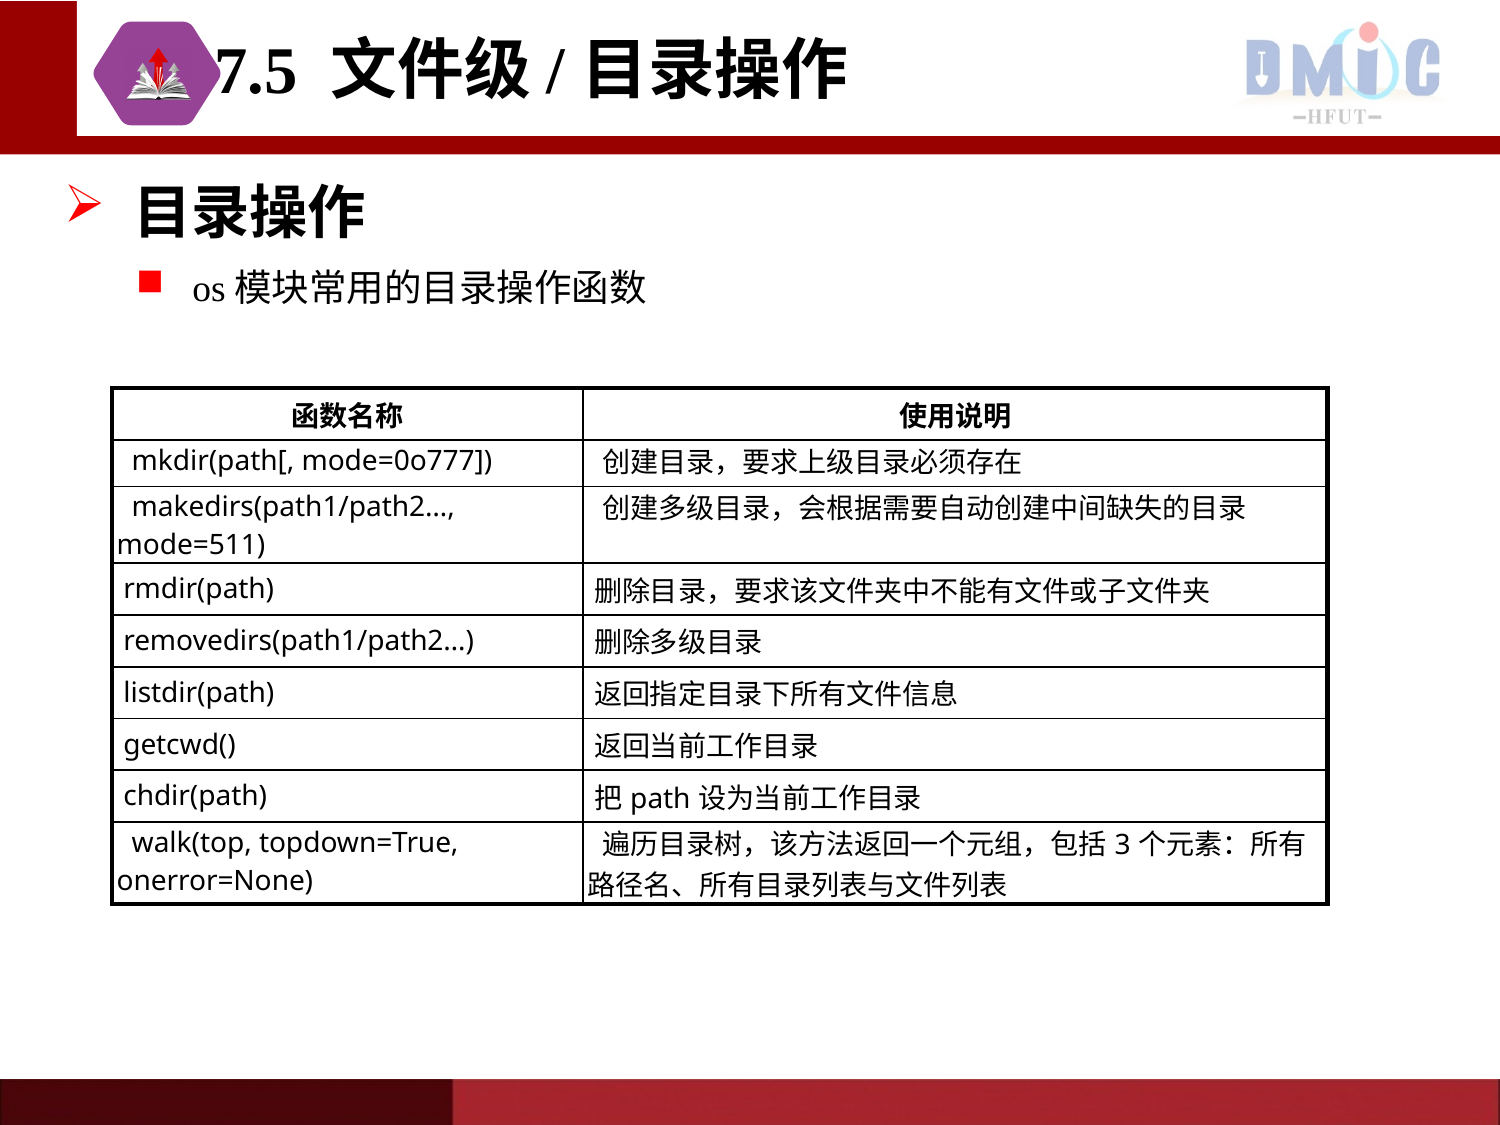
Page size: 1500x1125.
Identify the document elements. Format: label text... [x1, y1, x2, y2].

table_cell 返回当前工作目录 [584, 719, 1325, 769]
text_box 目录操作 [49, 135, 381, 253]
table_cell 删除多级目录 [584, 616, 1325, 666]
table_cell makedirs(path1/path2…, mode=511) [114, 487, 582, 562]
table_cell rmdir(path) [114, 564, 582, 614]
table_header 使用说明 [584, 390, 1325, 439]
table_cell 把path设为当前工作目录 [584, 771, 1325, 821]
table_cell getcwd() [114, 719, 582, 769]
table_cell removedirs(path1/path2…) [114, 616, 582, 666]
table_cell mkdir(path[, mode=0o777]) [114, 441, 582, 486]
picture [0, 1079, 1500, 1125]
table_cell listdir(path) [114, 668, 582, 718]
table_cell 创建目录，要求上级目录必须存在 [584, 441, 1325, 486]
table_cell 创建多级目录，会根据需要自动创建中间缺失的目录 [584, 487, 1325, 562]
table_header 函数名称 [114, 390, 582, 439]
table_cell 删除目录，要求该文件夹中不能有文件或子文件夹 [584, 564, 1325, 614]
table_cell 遍历目录树，该方法返回一个元组，包括3个元素：所有路径名、所有目录列表与文件列表 [584, 823, 1325, 902]
list os模块常用的目录操作函数 [124, 258, 1475, 1027]
table_cell walk(top, topdown=True, onerror=None) [114, 823, 582, 902]
table_cell 返回指定目录下所有文件信息 [584, 668, 1325, 718]
table_cell chdir(path) [114, 771, 582, 821]
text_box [0, 18, 1105, 126]
